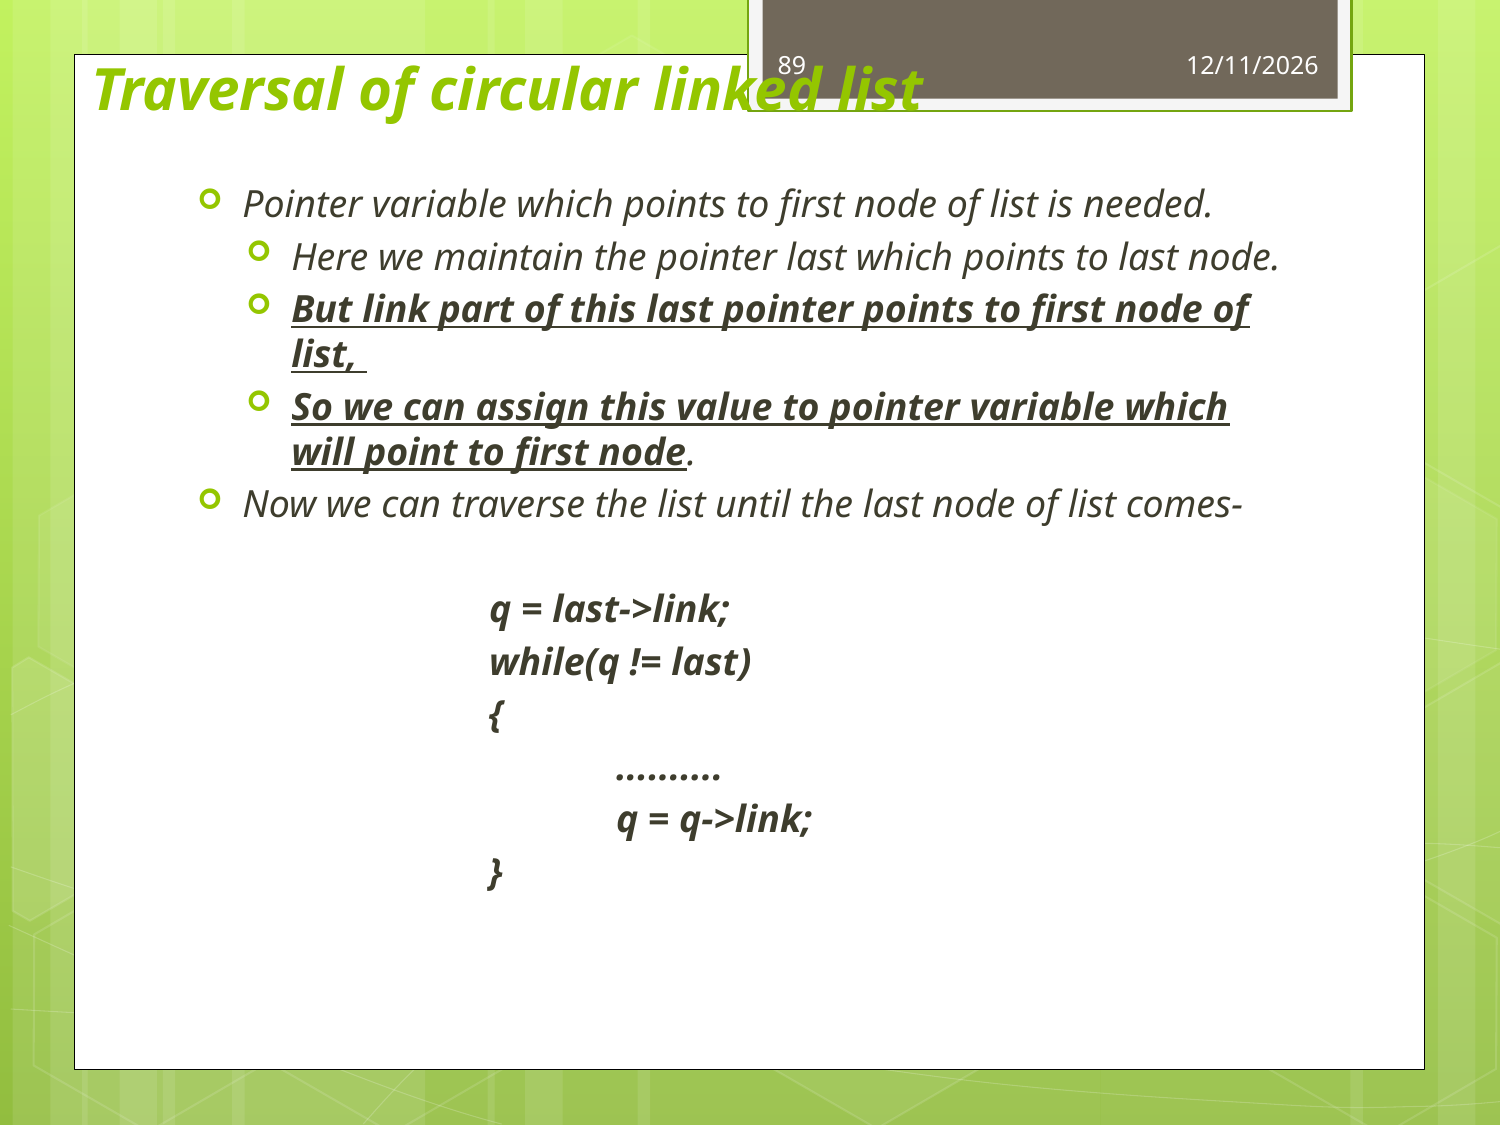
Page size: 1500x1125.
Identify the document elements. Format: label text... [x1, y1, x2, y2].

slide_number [983, 36, 1334, 97]
list Pointer variable which points to first node of list is needed. Here we maintain the pointer last which points to last node. But link part of this last pointer points to first node of list, So we can assign this value to pointer variable which will point to first node. Now we can traverse the list until the last node of list comes- q = last->link; while(q != last) { .......... q = q->link; } [171, 172, 1317, 957]
slide_number 89 [762, 36, 982, 97]
title Traversal of circular linked list [76, 66, 1229, 130]
